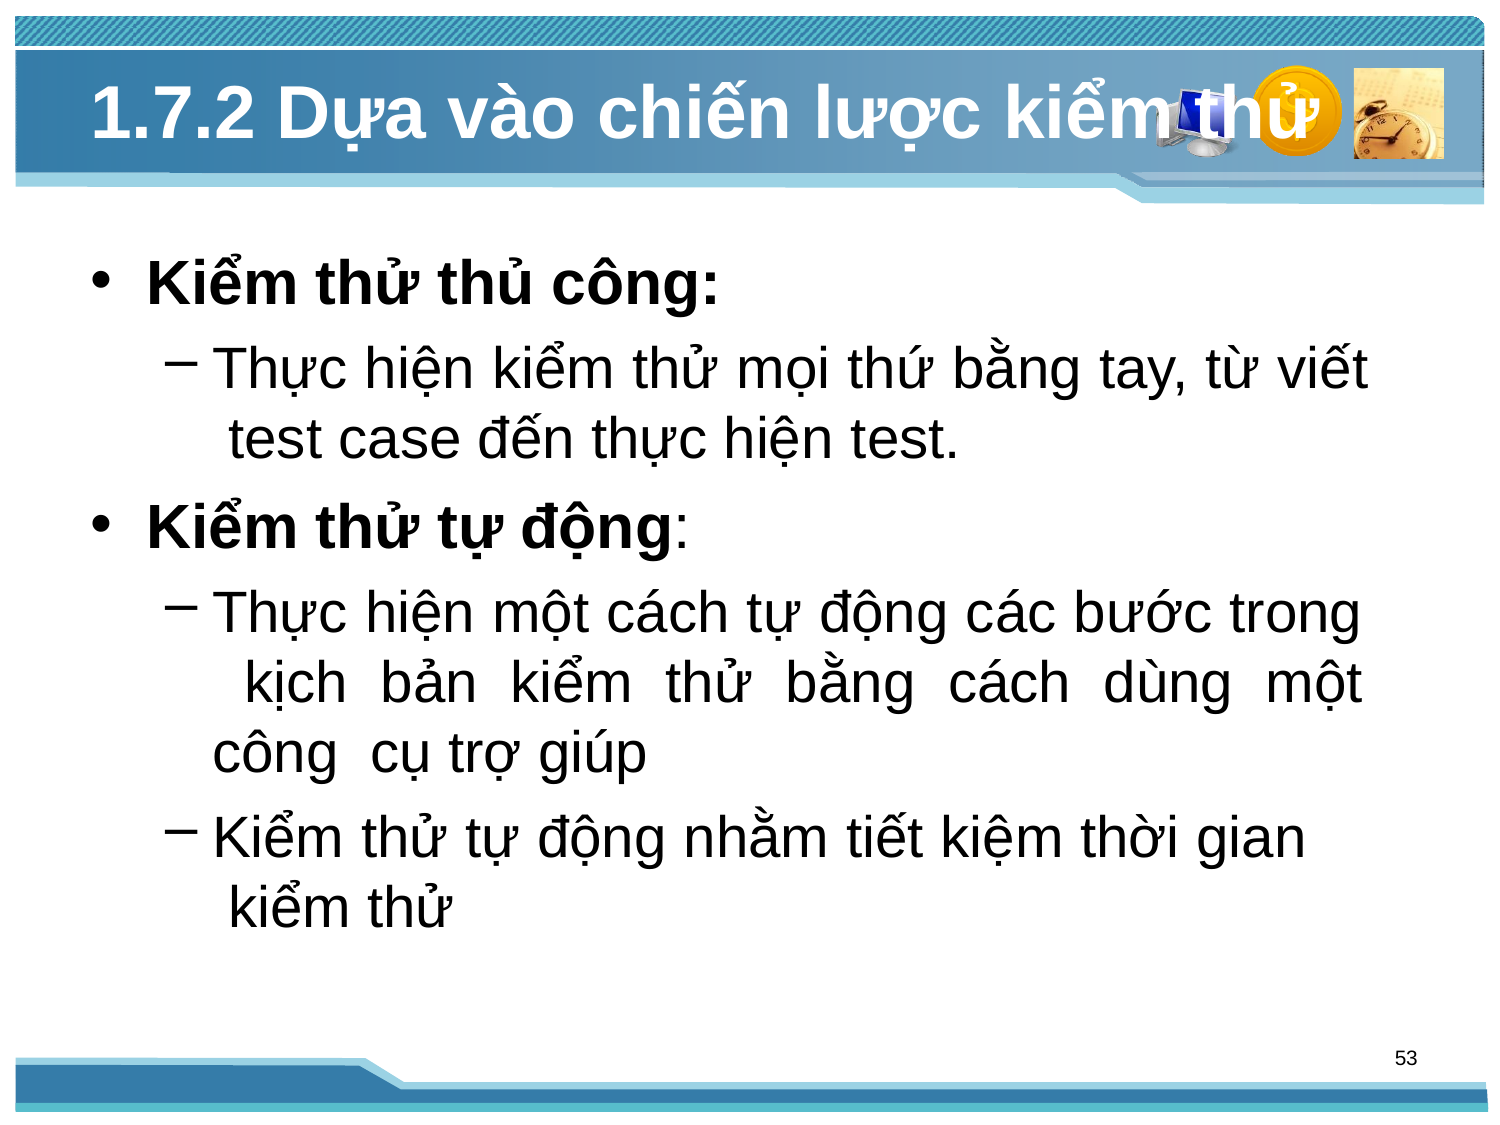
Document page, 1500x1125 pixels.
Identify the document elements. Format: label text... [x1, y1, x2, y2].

picture [1326, 181, 1485, 188]
title 1.7.2 Dựa vào chiến lược kiểm thử [87, 61, 1326, 224]
picture [15, 50, 1485, 188]
slide_number 53 [1388, 1044, 1424, 1125]
text_box % Defects found in in this phase [1326, 171, 1485, 181]
picture [15, 16, 1485, 46]
text_box Kiểm thử thủ công: Thực hiện kiểm thử mọi thứ bằng tay, từ viết test case đến thực hiện test. Kiểm thử tự động: Thực hiện một cách tự động các bước trong kịch bản kiểm thử bằng cách dùng một công cụ trợ giúp Kiểm thử tự động nhằm tiết kiệm thời gian kiểm thử [87, 224, 1370, 939]
